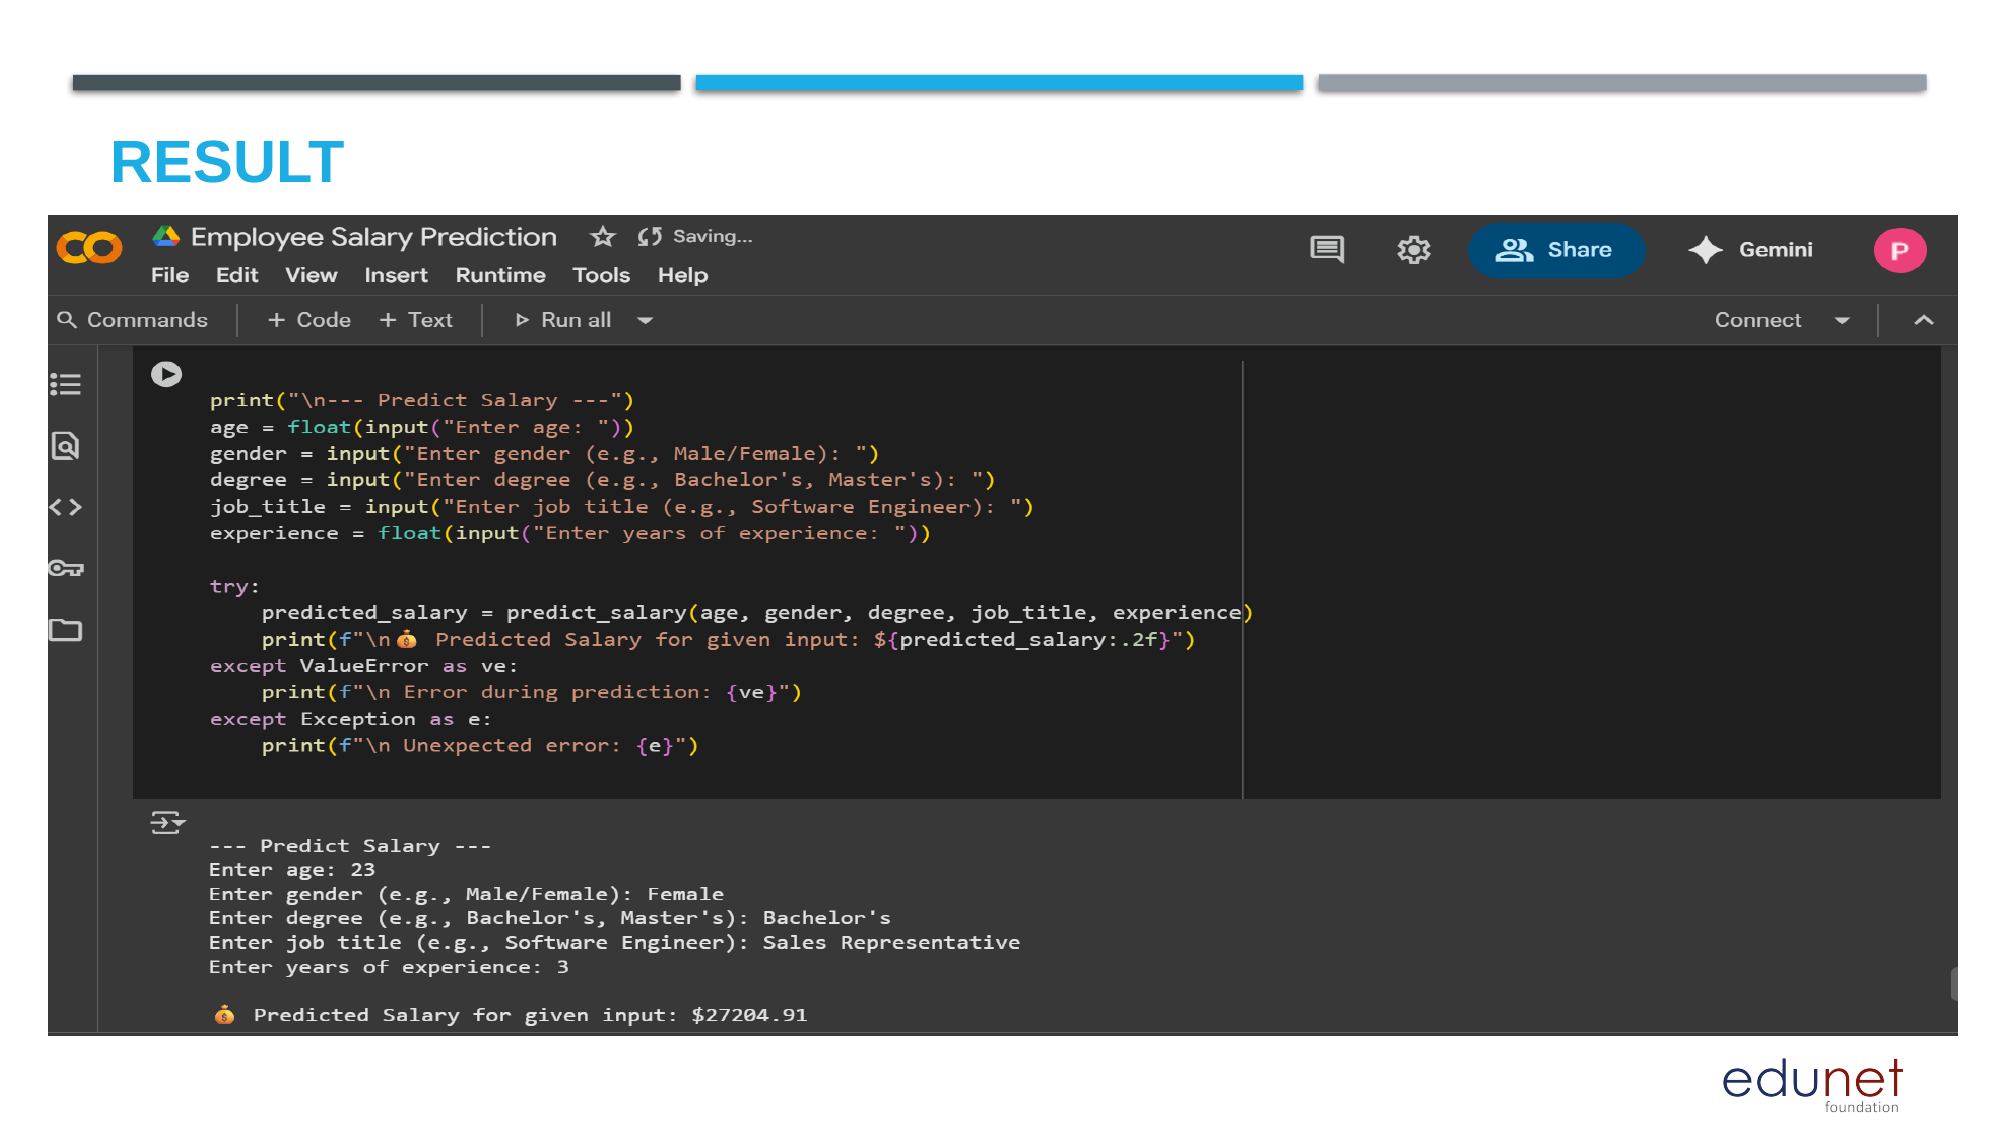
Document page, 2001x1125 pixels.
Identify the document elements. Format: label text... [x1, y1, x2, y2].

picture [1719, 1056, 1905, 1116]
title Result [95, 115, 1905, 203]
picture [46, 213, 1961, 1038]
